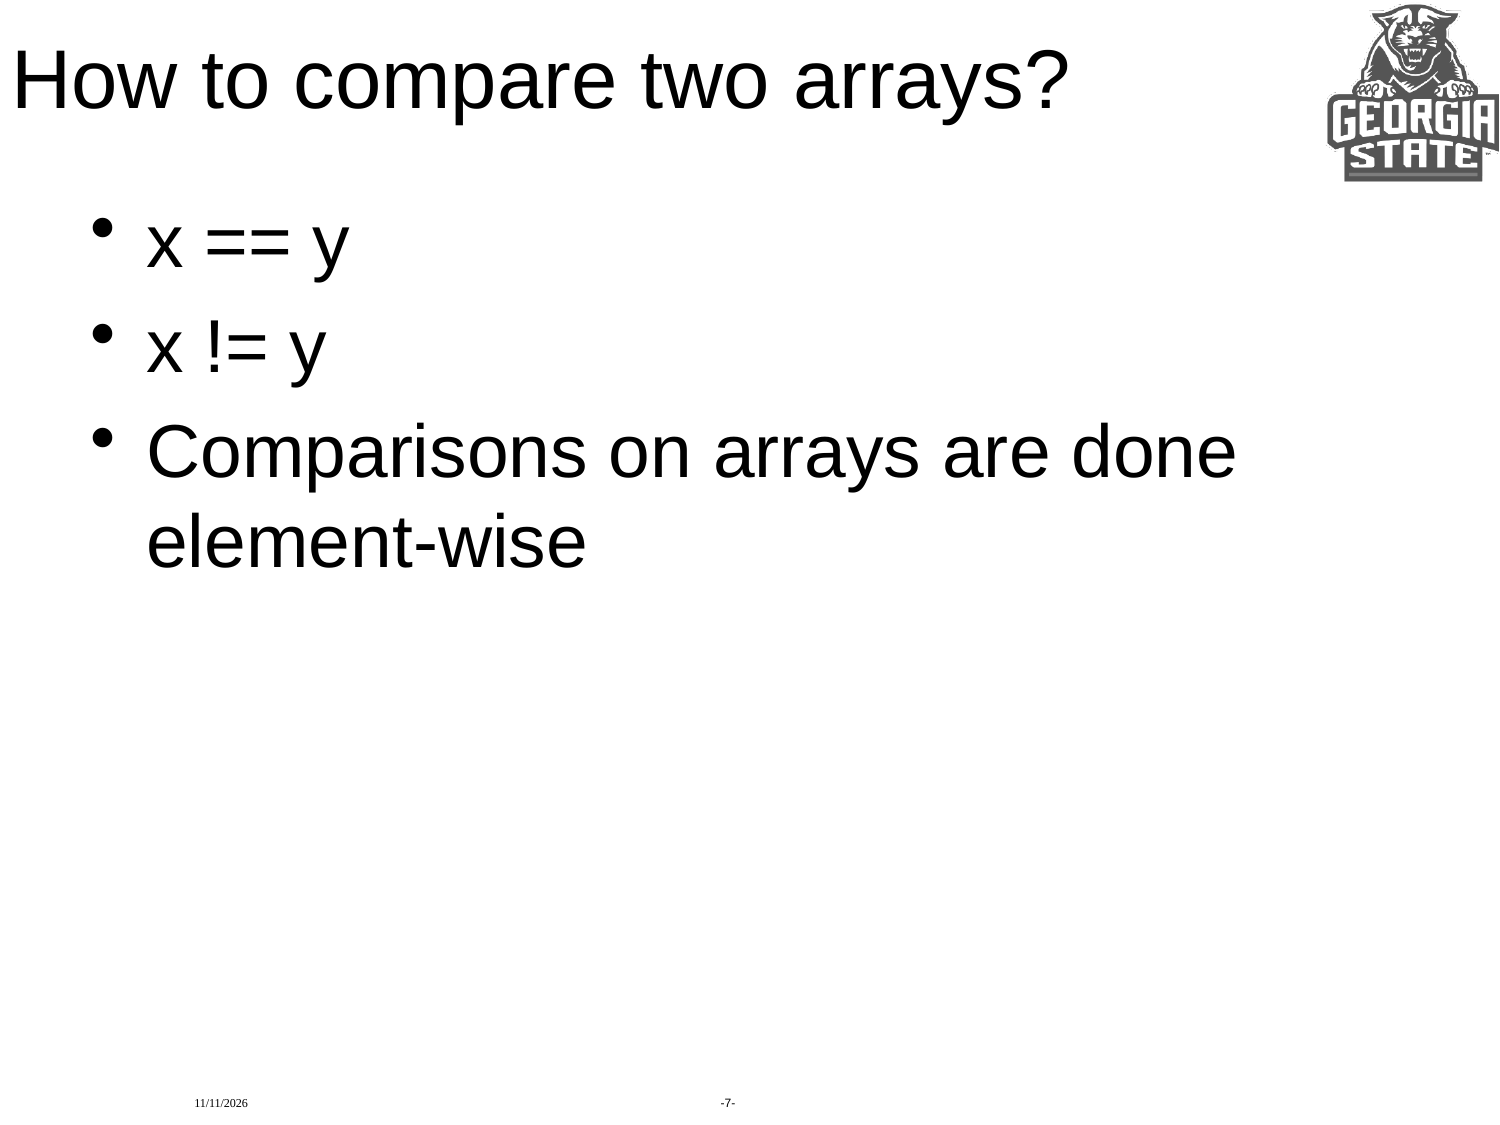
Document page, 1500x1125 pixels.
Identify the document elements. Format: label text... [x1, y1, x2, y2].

picture [1325, 2, 1500, 187]
list x == y x != y Comparisons on arrays are done element-wise [75, 184, 1425, 1005]
title How to compare two arrays? [11, 34, 1425, 116]
